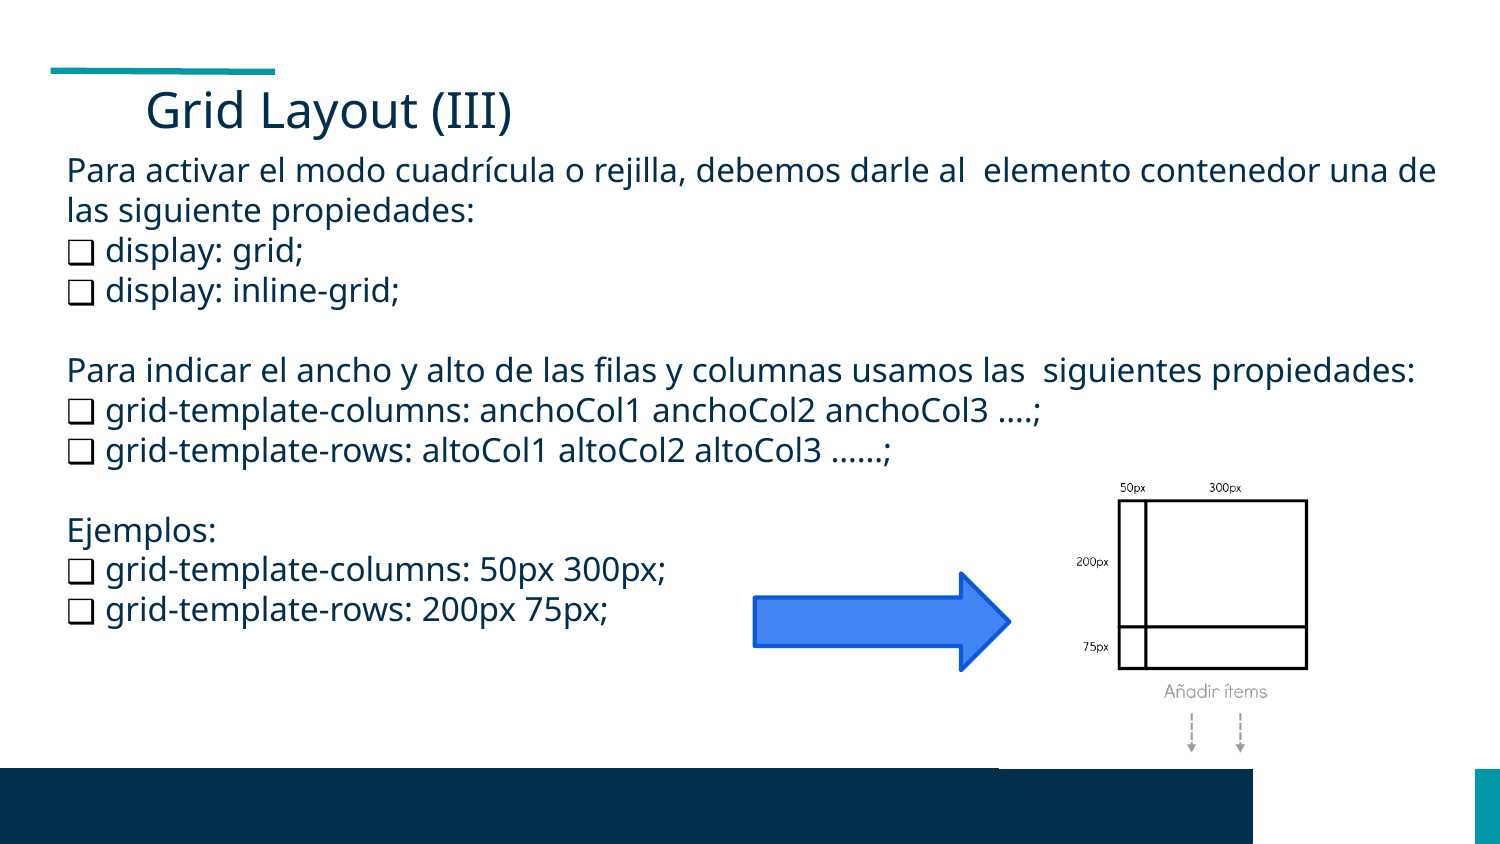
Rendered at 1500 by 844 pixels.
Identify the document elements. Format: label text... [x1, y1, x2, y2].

text_box [754, 573, 994, 671]
text_box [1476, 769, 1500, 844]
text_box Grid Layout (III) [130, 63, 1420, 159]
picture [999, 466, 1430, 770]
text_box [0, 768, 1252, 844]
text_box Para activar el modo cuadrícula o rejilla, debemos darle al elemento contenedor una de las siguiente propiedades: display: grid; display: inline-grid; Para indicar el ancho y alto de las filas y columnas usamos las siguientes propiedades: grid-template-columns: anchoCol1 anchoCol2 anchoCol3 ….; grid-template-rows: altoCol1 altoCol2 altoCol3 ……; Ejemplos: grid-template-columns: 50px 300px; grid-template-rows: 200px 75px; [51, 134, 1482, 752]
